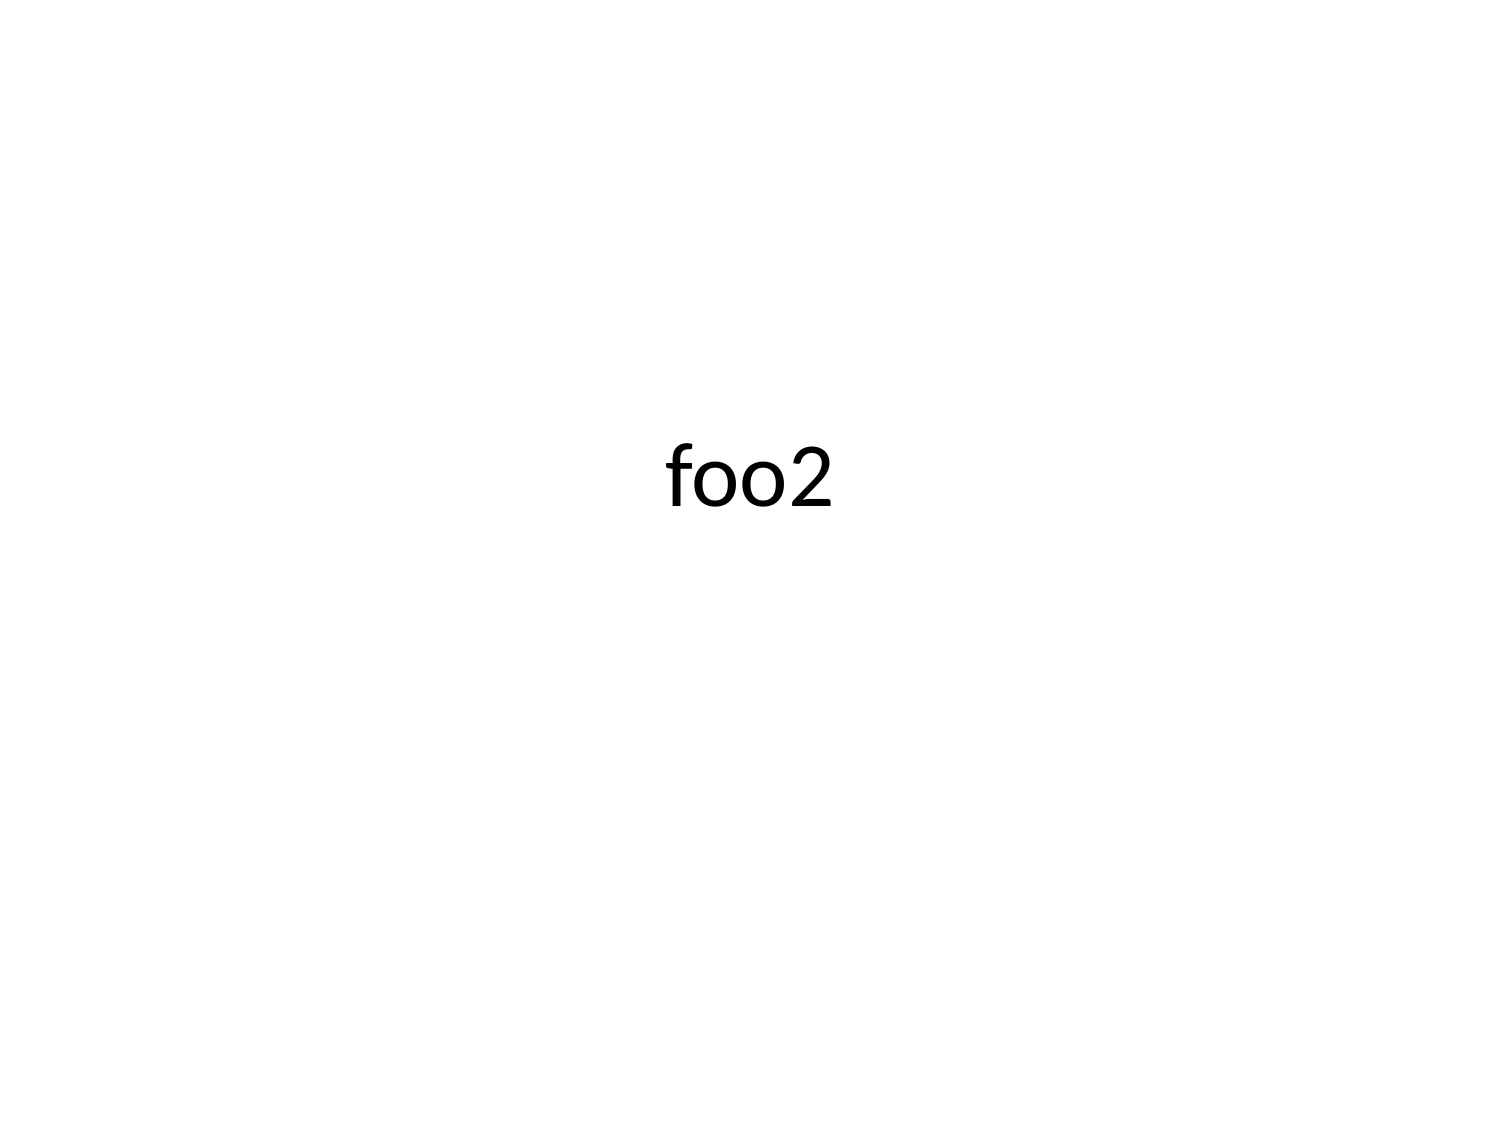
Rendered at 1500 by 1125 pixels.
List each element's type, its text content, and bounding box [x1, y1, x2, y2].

title foo2 [112, 349, 1388, 591]
